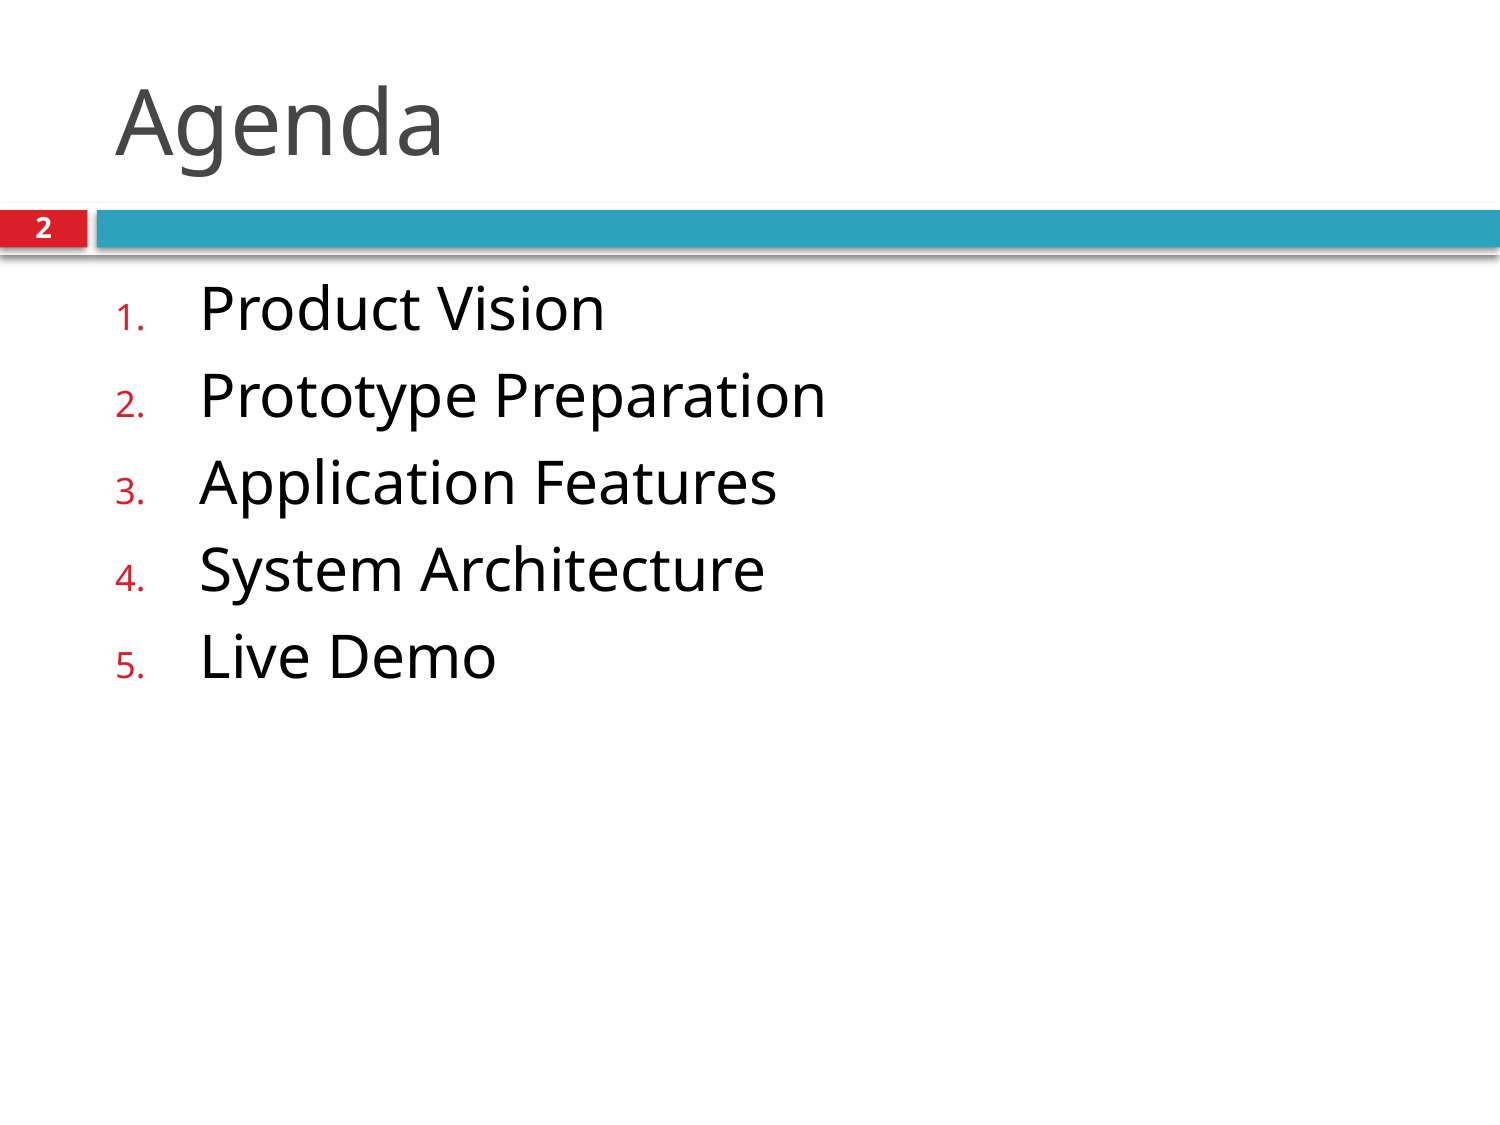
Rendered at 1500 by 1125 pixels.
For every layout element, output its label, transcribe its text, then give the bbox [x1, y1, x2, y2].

slide_number 2 [0, 208, 88, 249]
title Agenda [100, 37, 1438, 200]
list Product Vision Prototype Preparation Application Features System Architecture Live Demo [100, 262, 1438, 1000]
